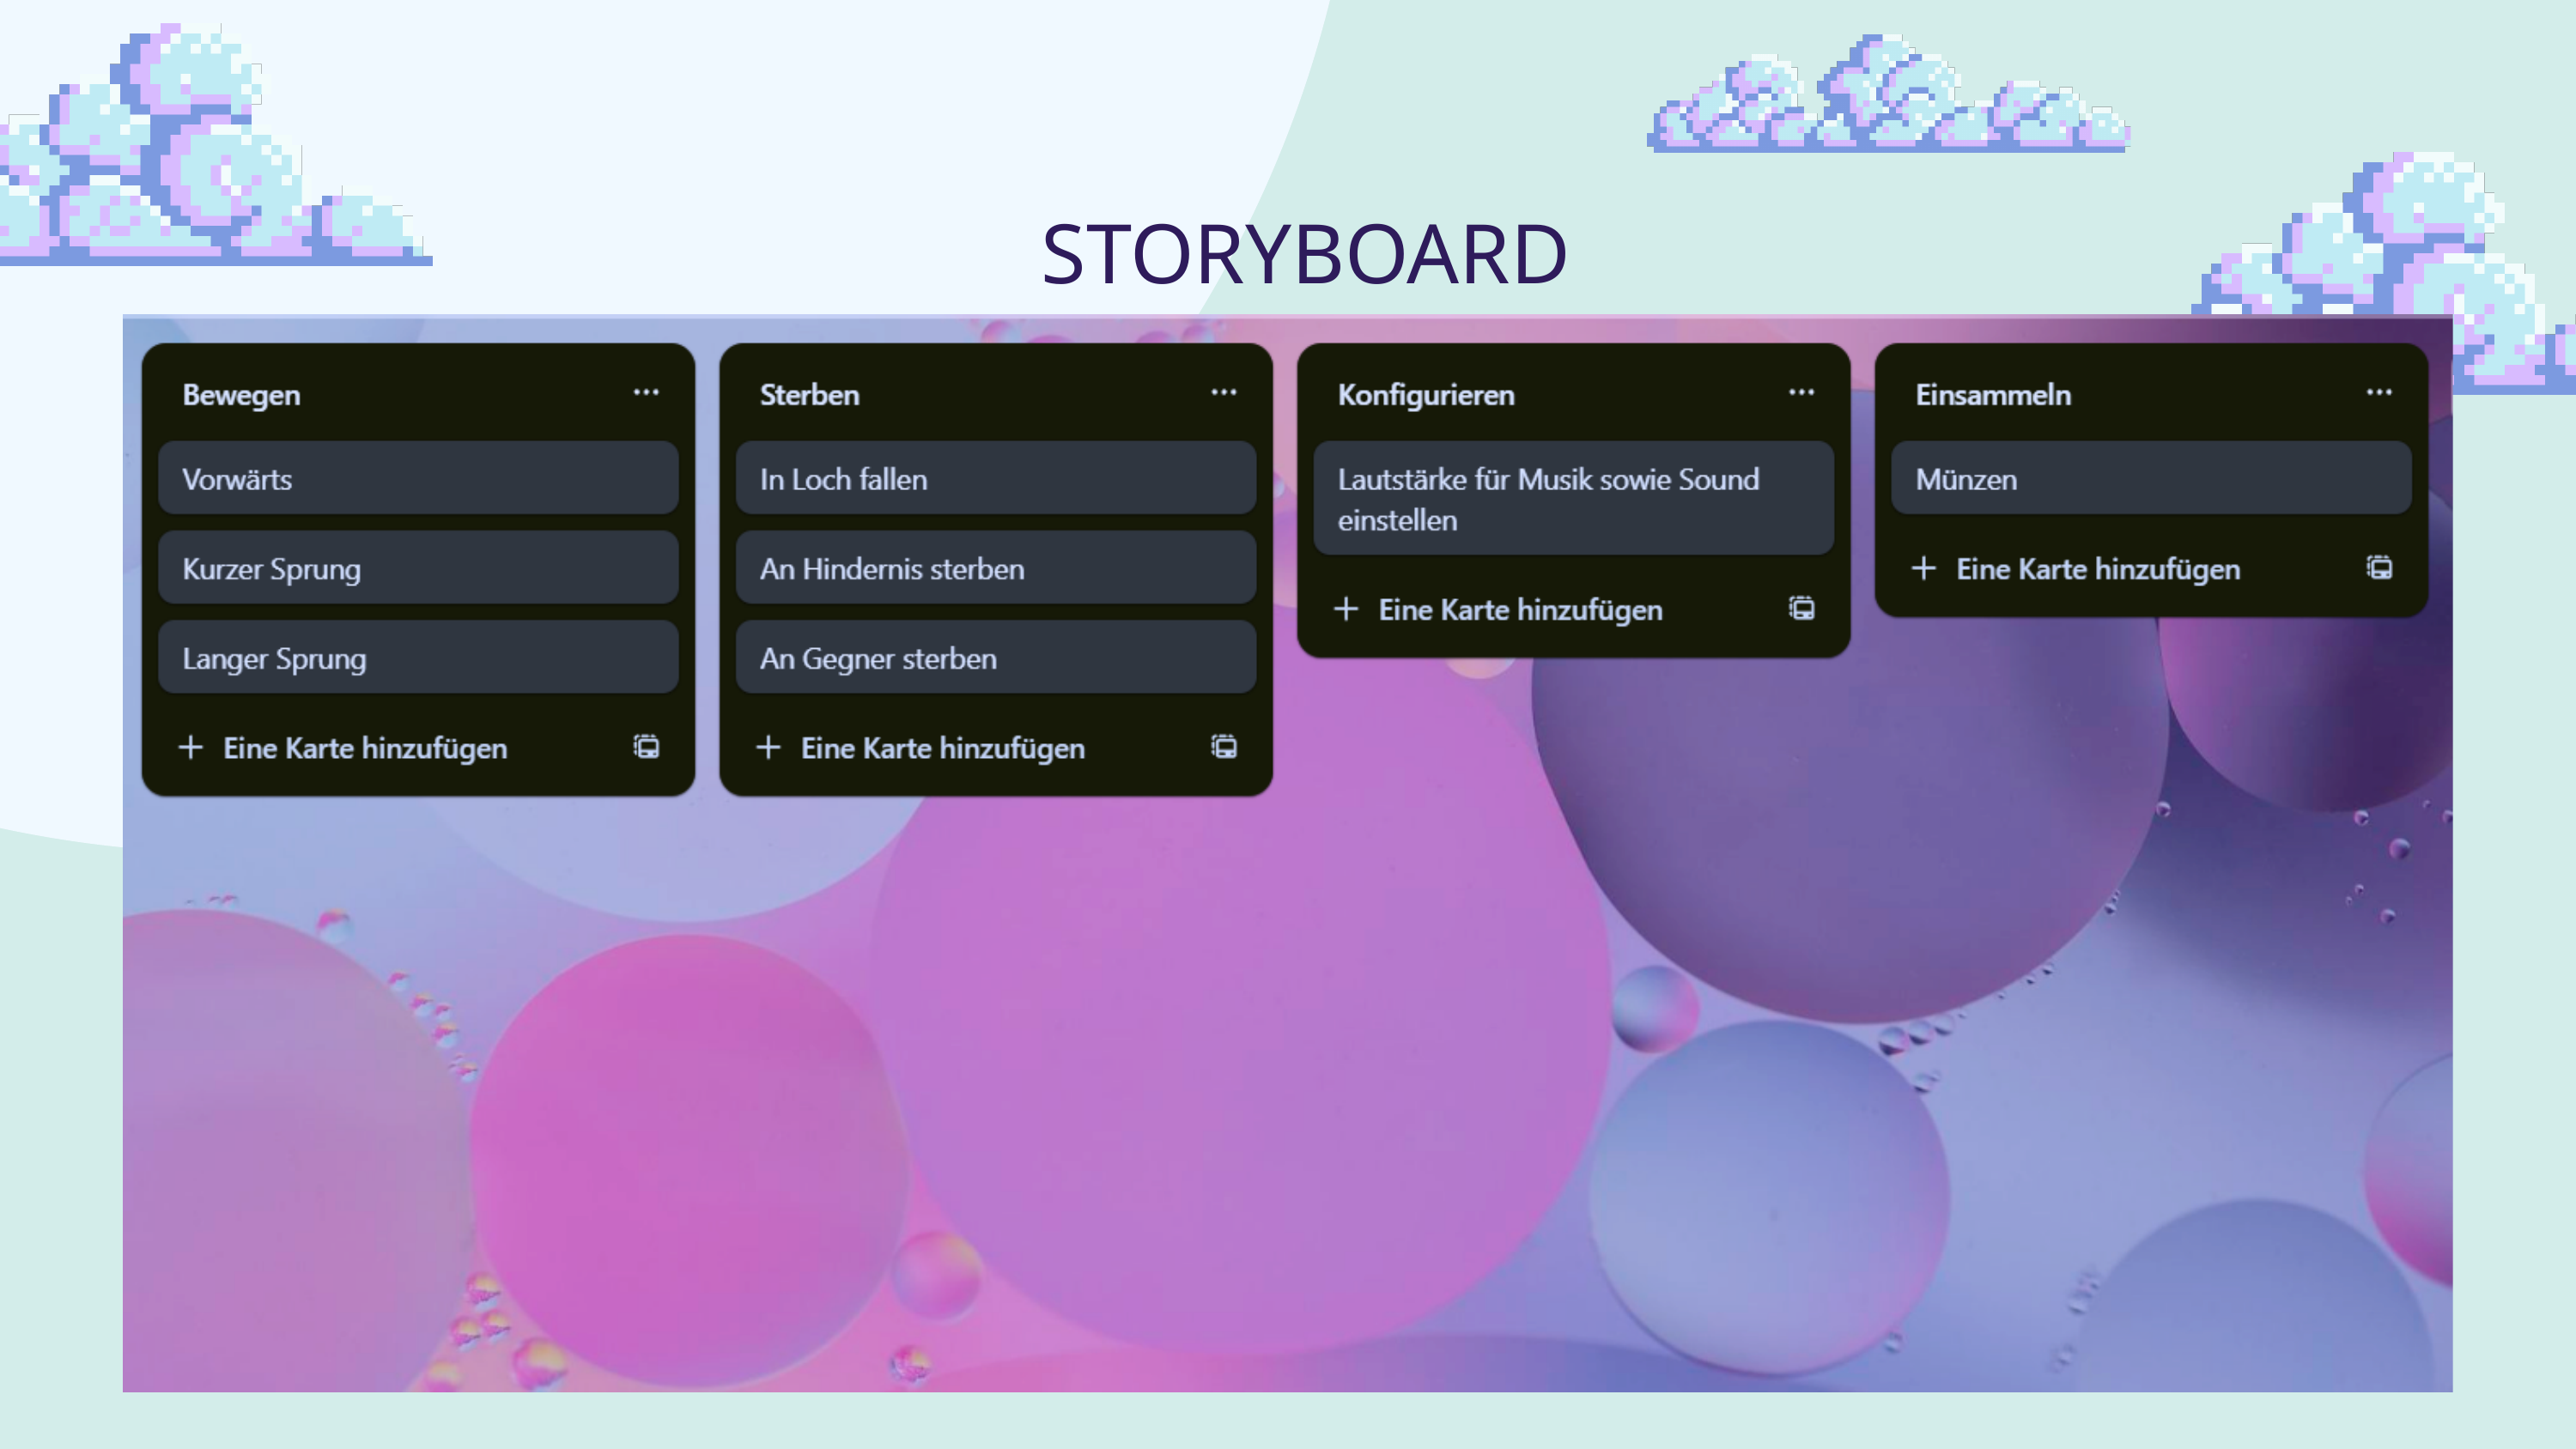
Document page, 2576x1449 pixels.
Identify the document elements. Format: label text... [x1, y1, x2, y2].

text_box [2130, 152, 2576, 395]
text_box [123, 314, 2453, 1392]
text_box STORYBOARD [1370, 185, 2192, 300]
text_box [0, 0, 1364, 854]
text_box [1647, 34, 2131, 153]
